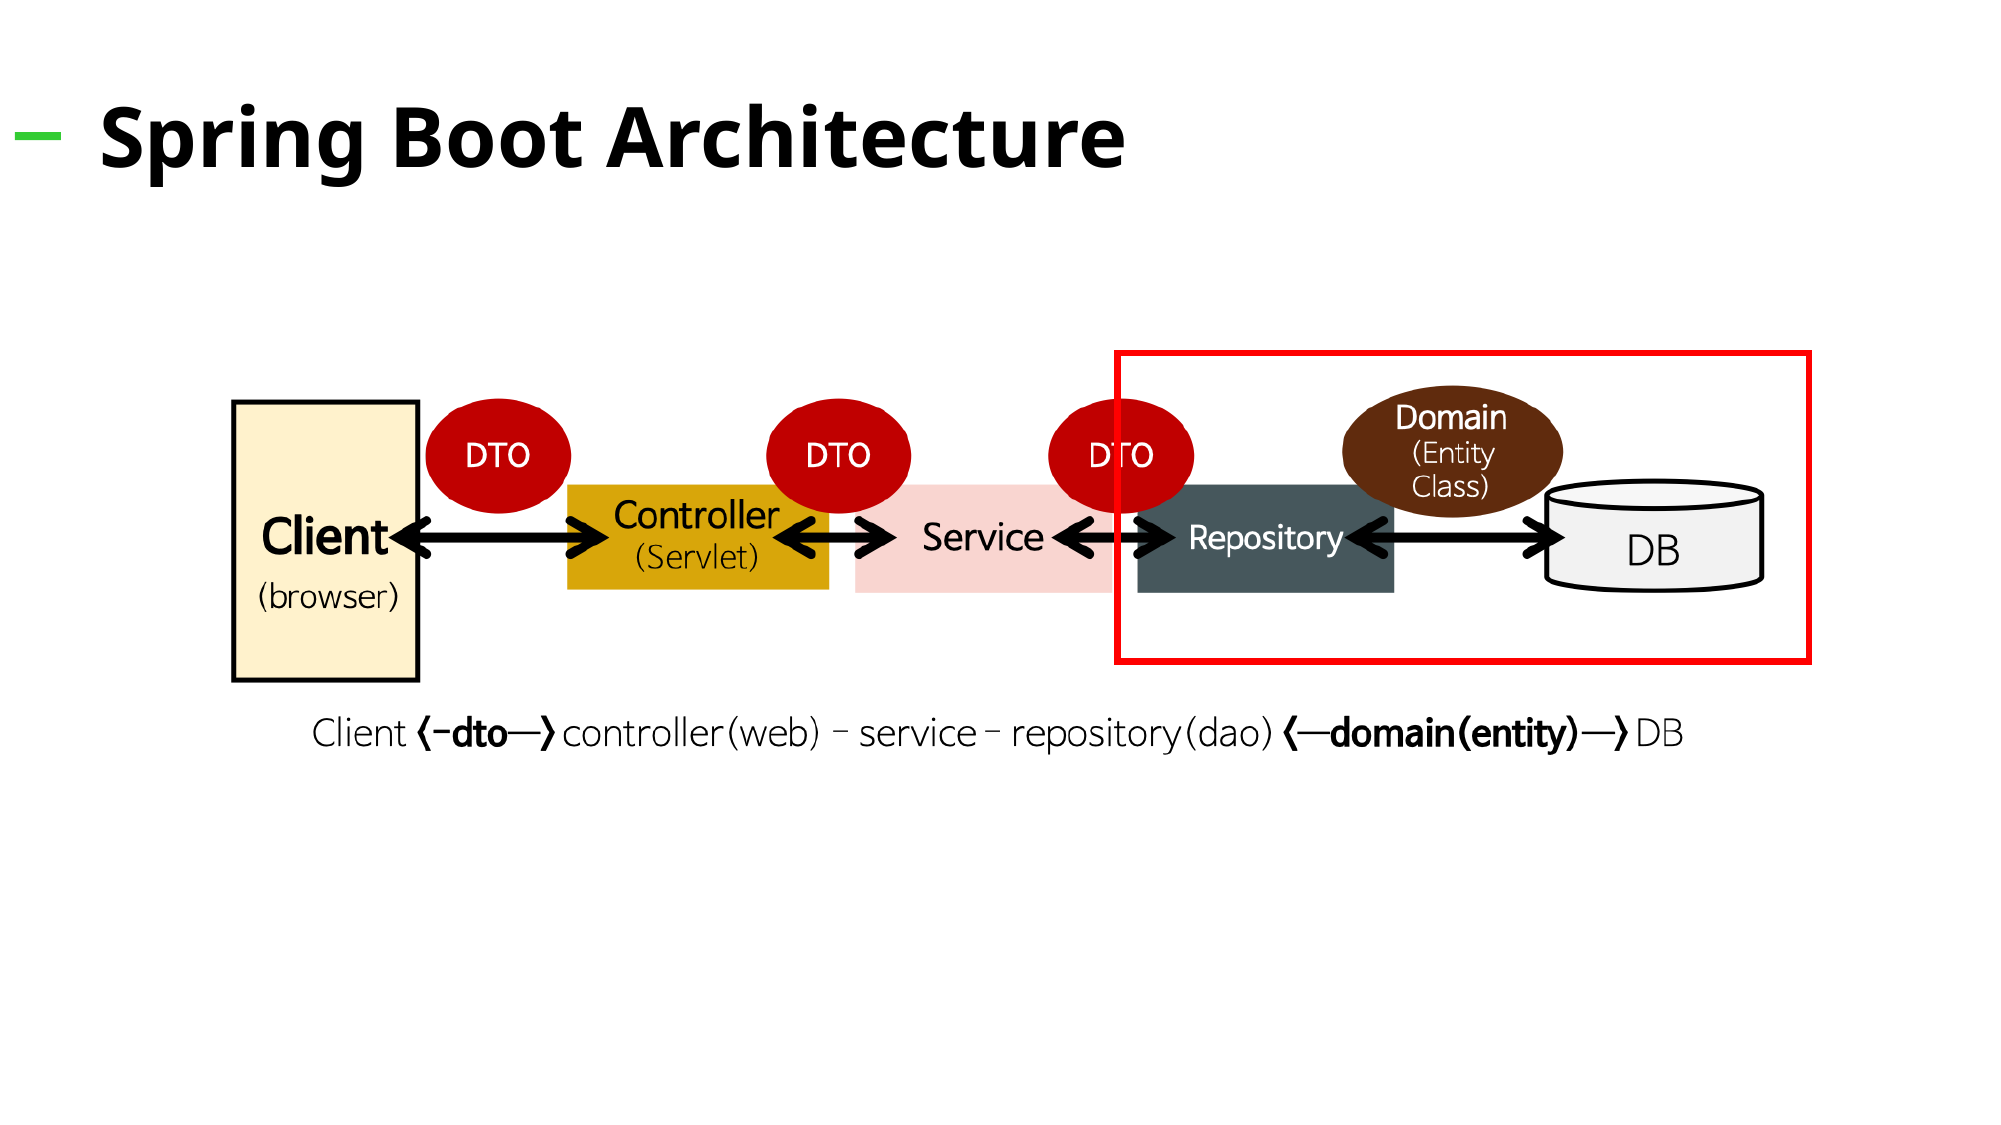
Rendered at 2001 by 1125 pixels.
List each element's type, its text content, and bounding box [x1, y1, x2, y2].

picture [196, 384, 1803, 777]
title Spring Boot Architecture [84, 31, 1810, 249]
text_box [1116, 352, 1810, 662]
text_box [14, 131, 62, 141]
